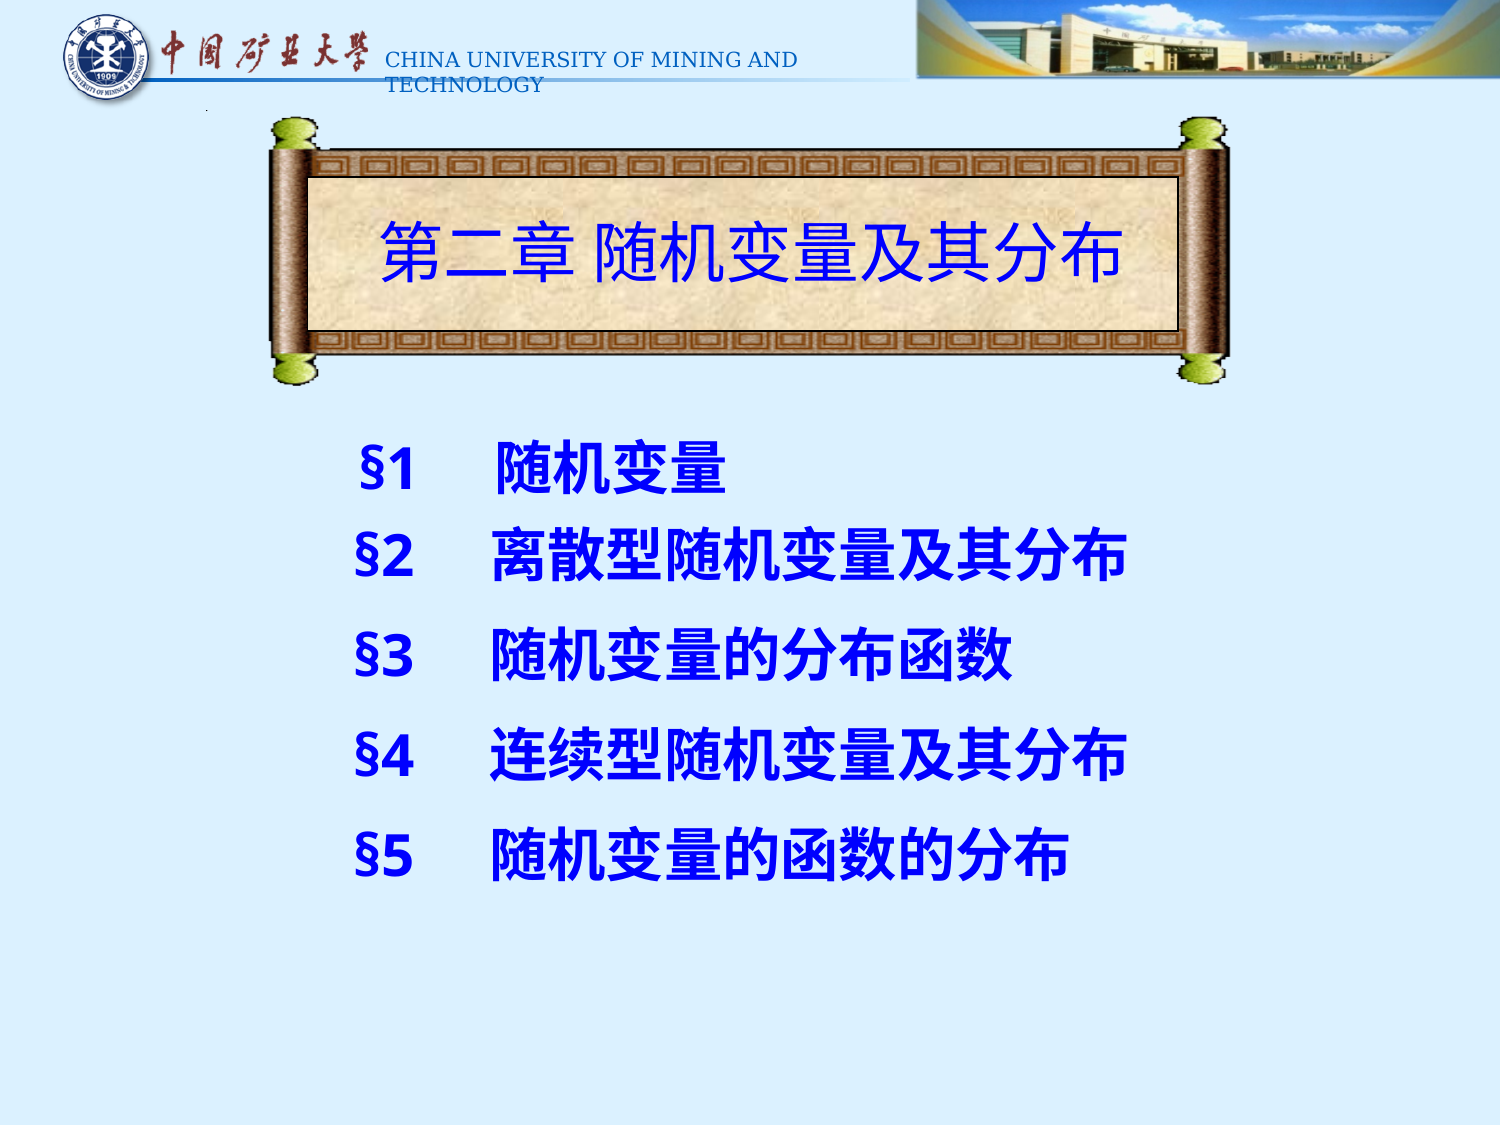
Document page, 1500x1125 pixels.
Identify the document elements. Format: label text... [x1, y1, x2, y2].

text_box §4 连续型随机变量及其分布 [322, 694, 1261, 794]
text_box §2 离散型随机变量及其分布 [322, 494, 1261, 594]
picture [59, 10, 160, 111]
text_box §5 随机变量的函数的分布 [322, 794, 1261, 913]
text_box §1 随机变量 [312, 406, 1251, 525]
picture [918, 0, 1500, 77]
text_box §3 随机变量的分布函数 [322, 594, 1261, 694]
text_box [206, 110, 1294, 398]
